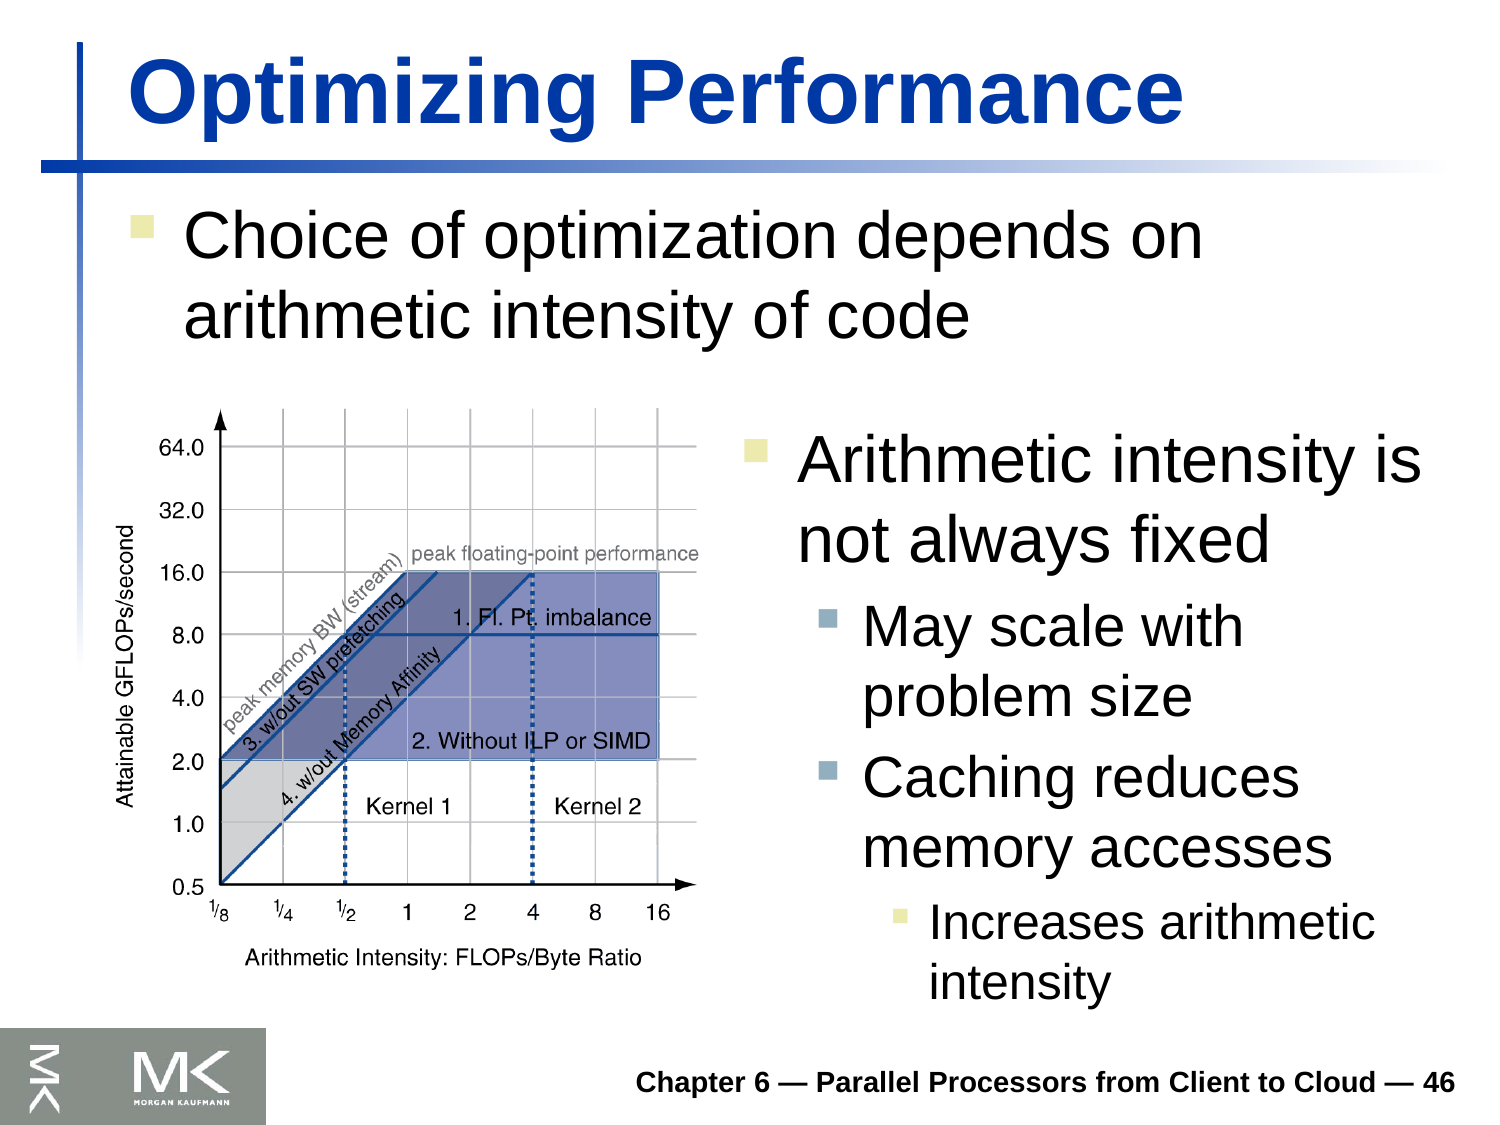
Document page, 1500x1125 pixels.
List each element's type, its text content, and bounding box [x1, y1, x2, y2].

footer Chapter 6 — Parallel Processors from Client to Cloud — 46 [277, 1046, 1471, 1106]
list Choice of optimization depends on arithmetic intensity of code [112, 184, 1469, 480]
picture [111, 408, 699, 971]
title Optimizing Performance [112, 23, 1468, 149]
picture [0, 1028, 266, 1125]
text_box Arithmetic intensity is not always fixed May scale with problem size Caching reduces memory accesses Increases arithmetic intensity [726, 408, 1469, 1024]
